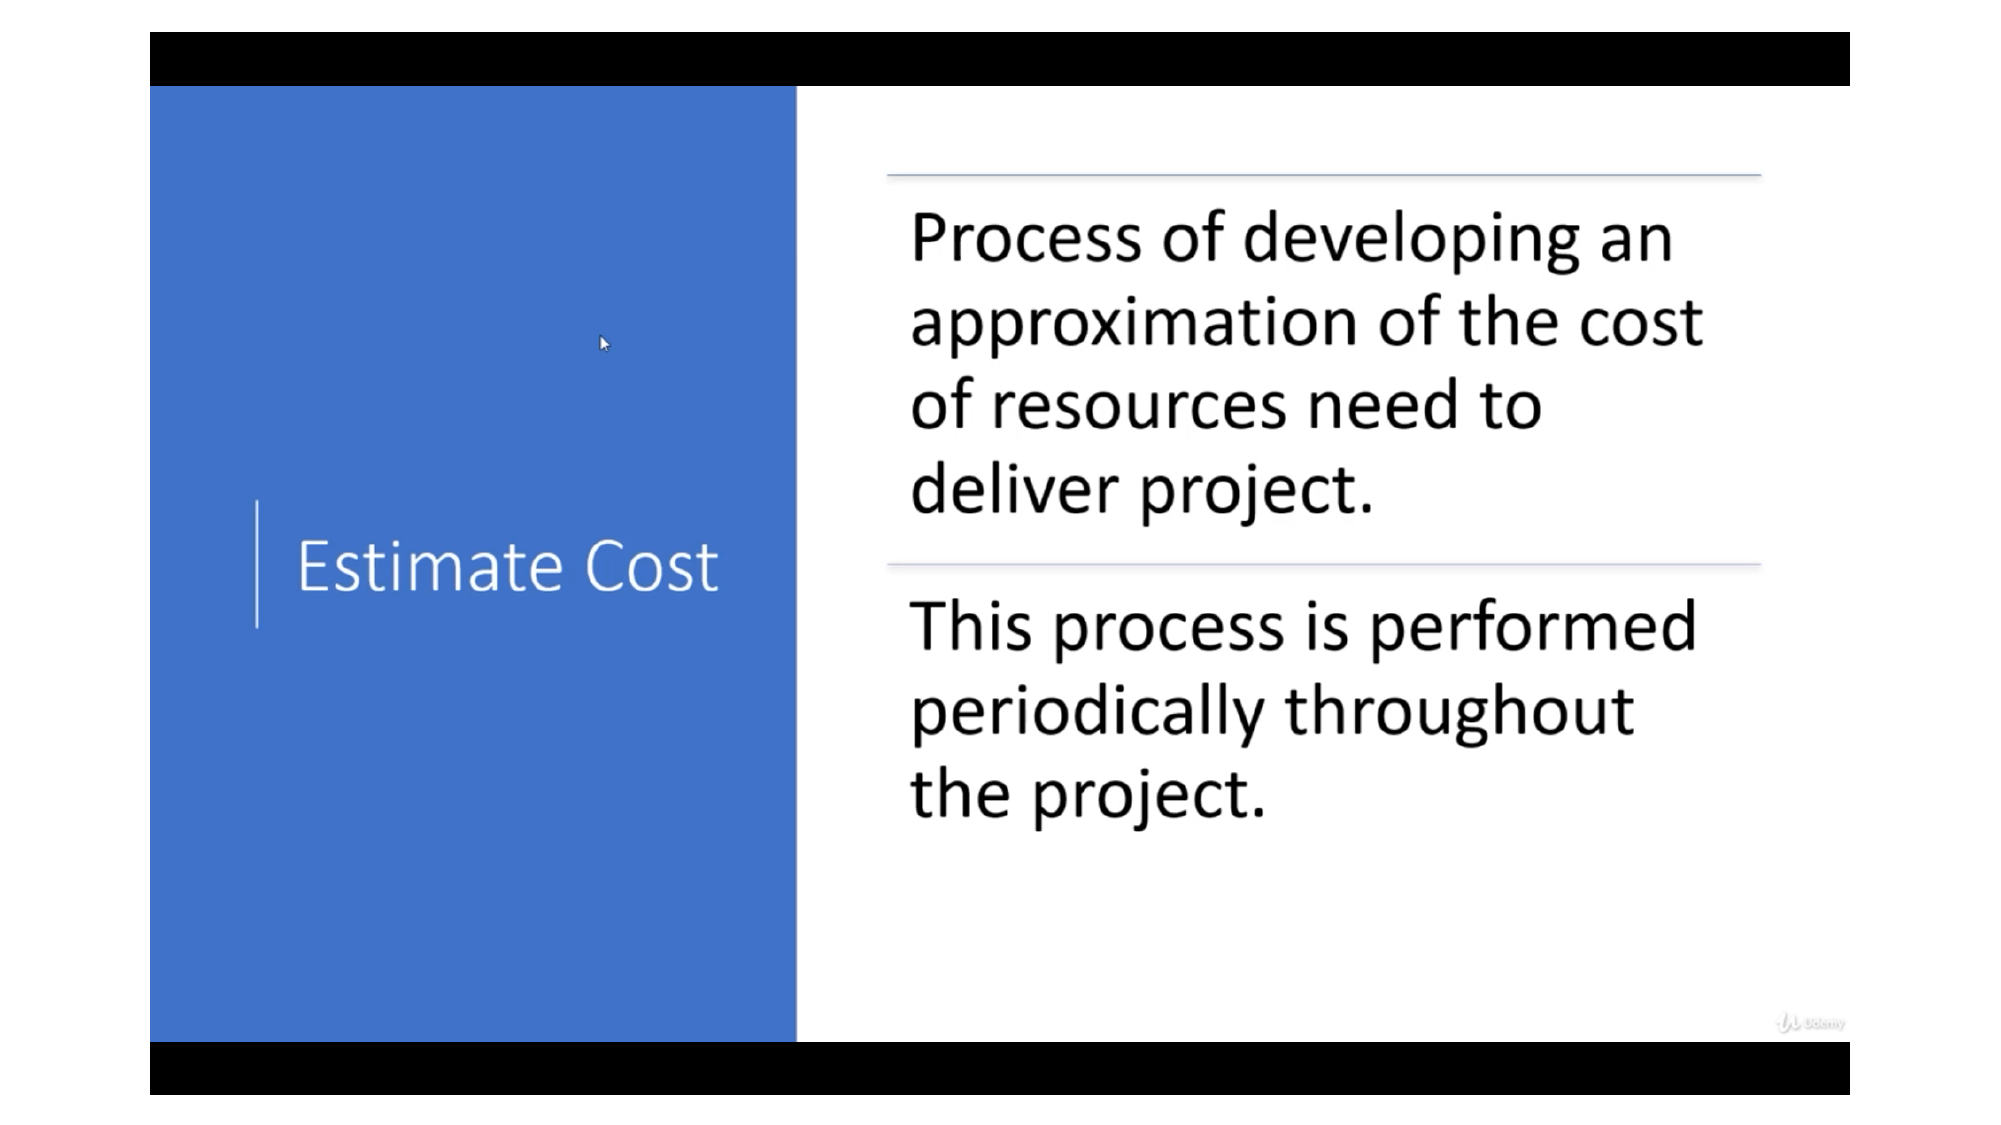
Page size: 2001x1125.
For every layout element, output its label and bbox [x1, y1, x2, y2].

picture [149, 32, 1850, 1095]
